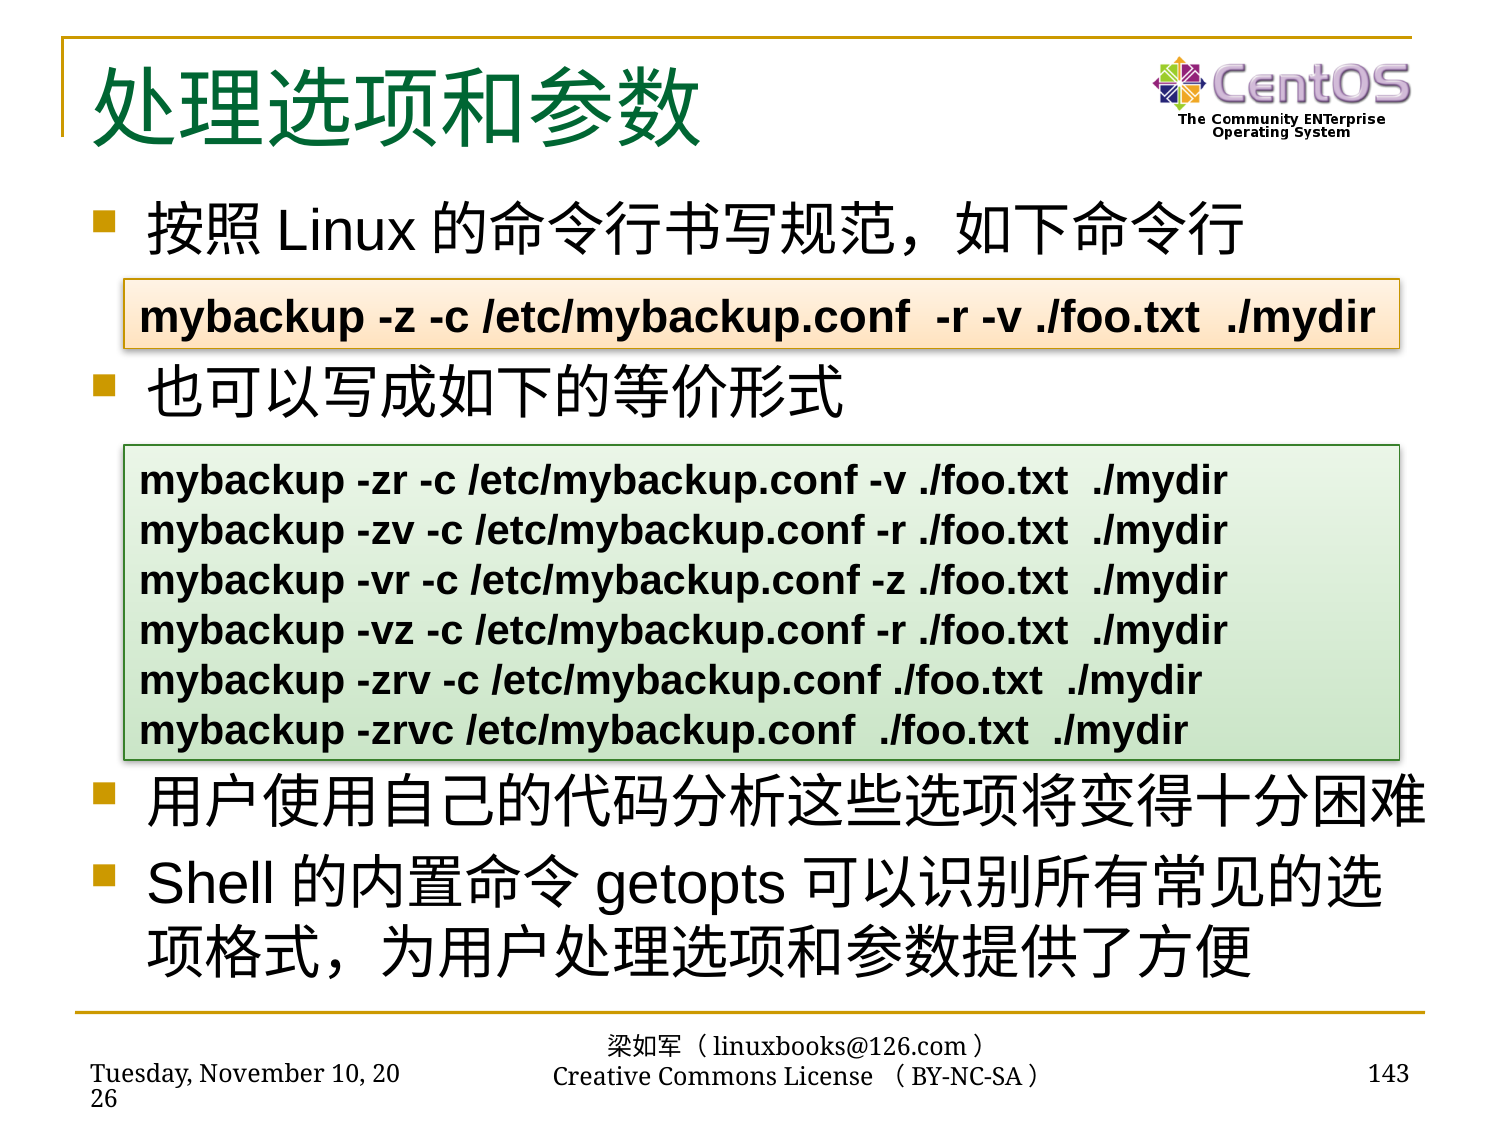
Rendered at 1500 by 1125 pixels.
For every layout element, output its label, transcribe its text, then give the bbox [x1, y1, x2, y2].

slide_number 143 [1074, 1023, 1426, 1100]
text_box mybackup -zr -c /etc/mybackup.conf -v ./foo.txt ./mydir mybackup -zv -c /etc/mybackup.conf -r ./foo.txt ./mydir mybackup -vr -c /etc/mybackup.conf -z ./foo.txt ./mydir mybackup -vz -c /etc/mybackup.conf -r ./foo.txt ./mydir mybackup -zrv -c /etc/mybackup.conf ./foo.txt ./mydir mybackup -zrvc /etc/mybackup.conf ./foo.txt ./mydir [123, 444, 1400, 761]
list 按照Linux的命令行书写规范，如下命令行 也可以写成如下的等价形式 用户使用自己的代码分析这些选项将变得十分困难 Shell的内置命令getopts可以识别所有常见的选项格式，为用户处理选项和参数提供了方便 [74, 184, 1448, 1012]
text_box mybackup -z -c /etc/mybackup.conf -r -v ./foo.txt ./mydir [123, 278, 1400, 349]
footer 梁如军（linuxbooks@126.com） Creative Commons License（BY-NC-SA） [359, 1022, 1247, 1099]
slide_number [74, 1023, 426, 1100]
title 处理选项和参数 [74, 45, 1426, 184]
